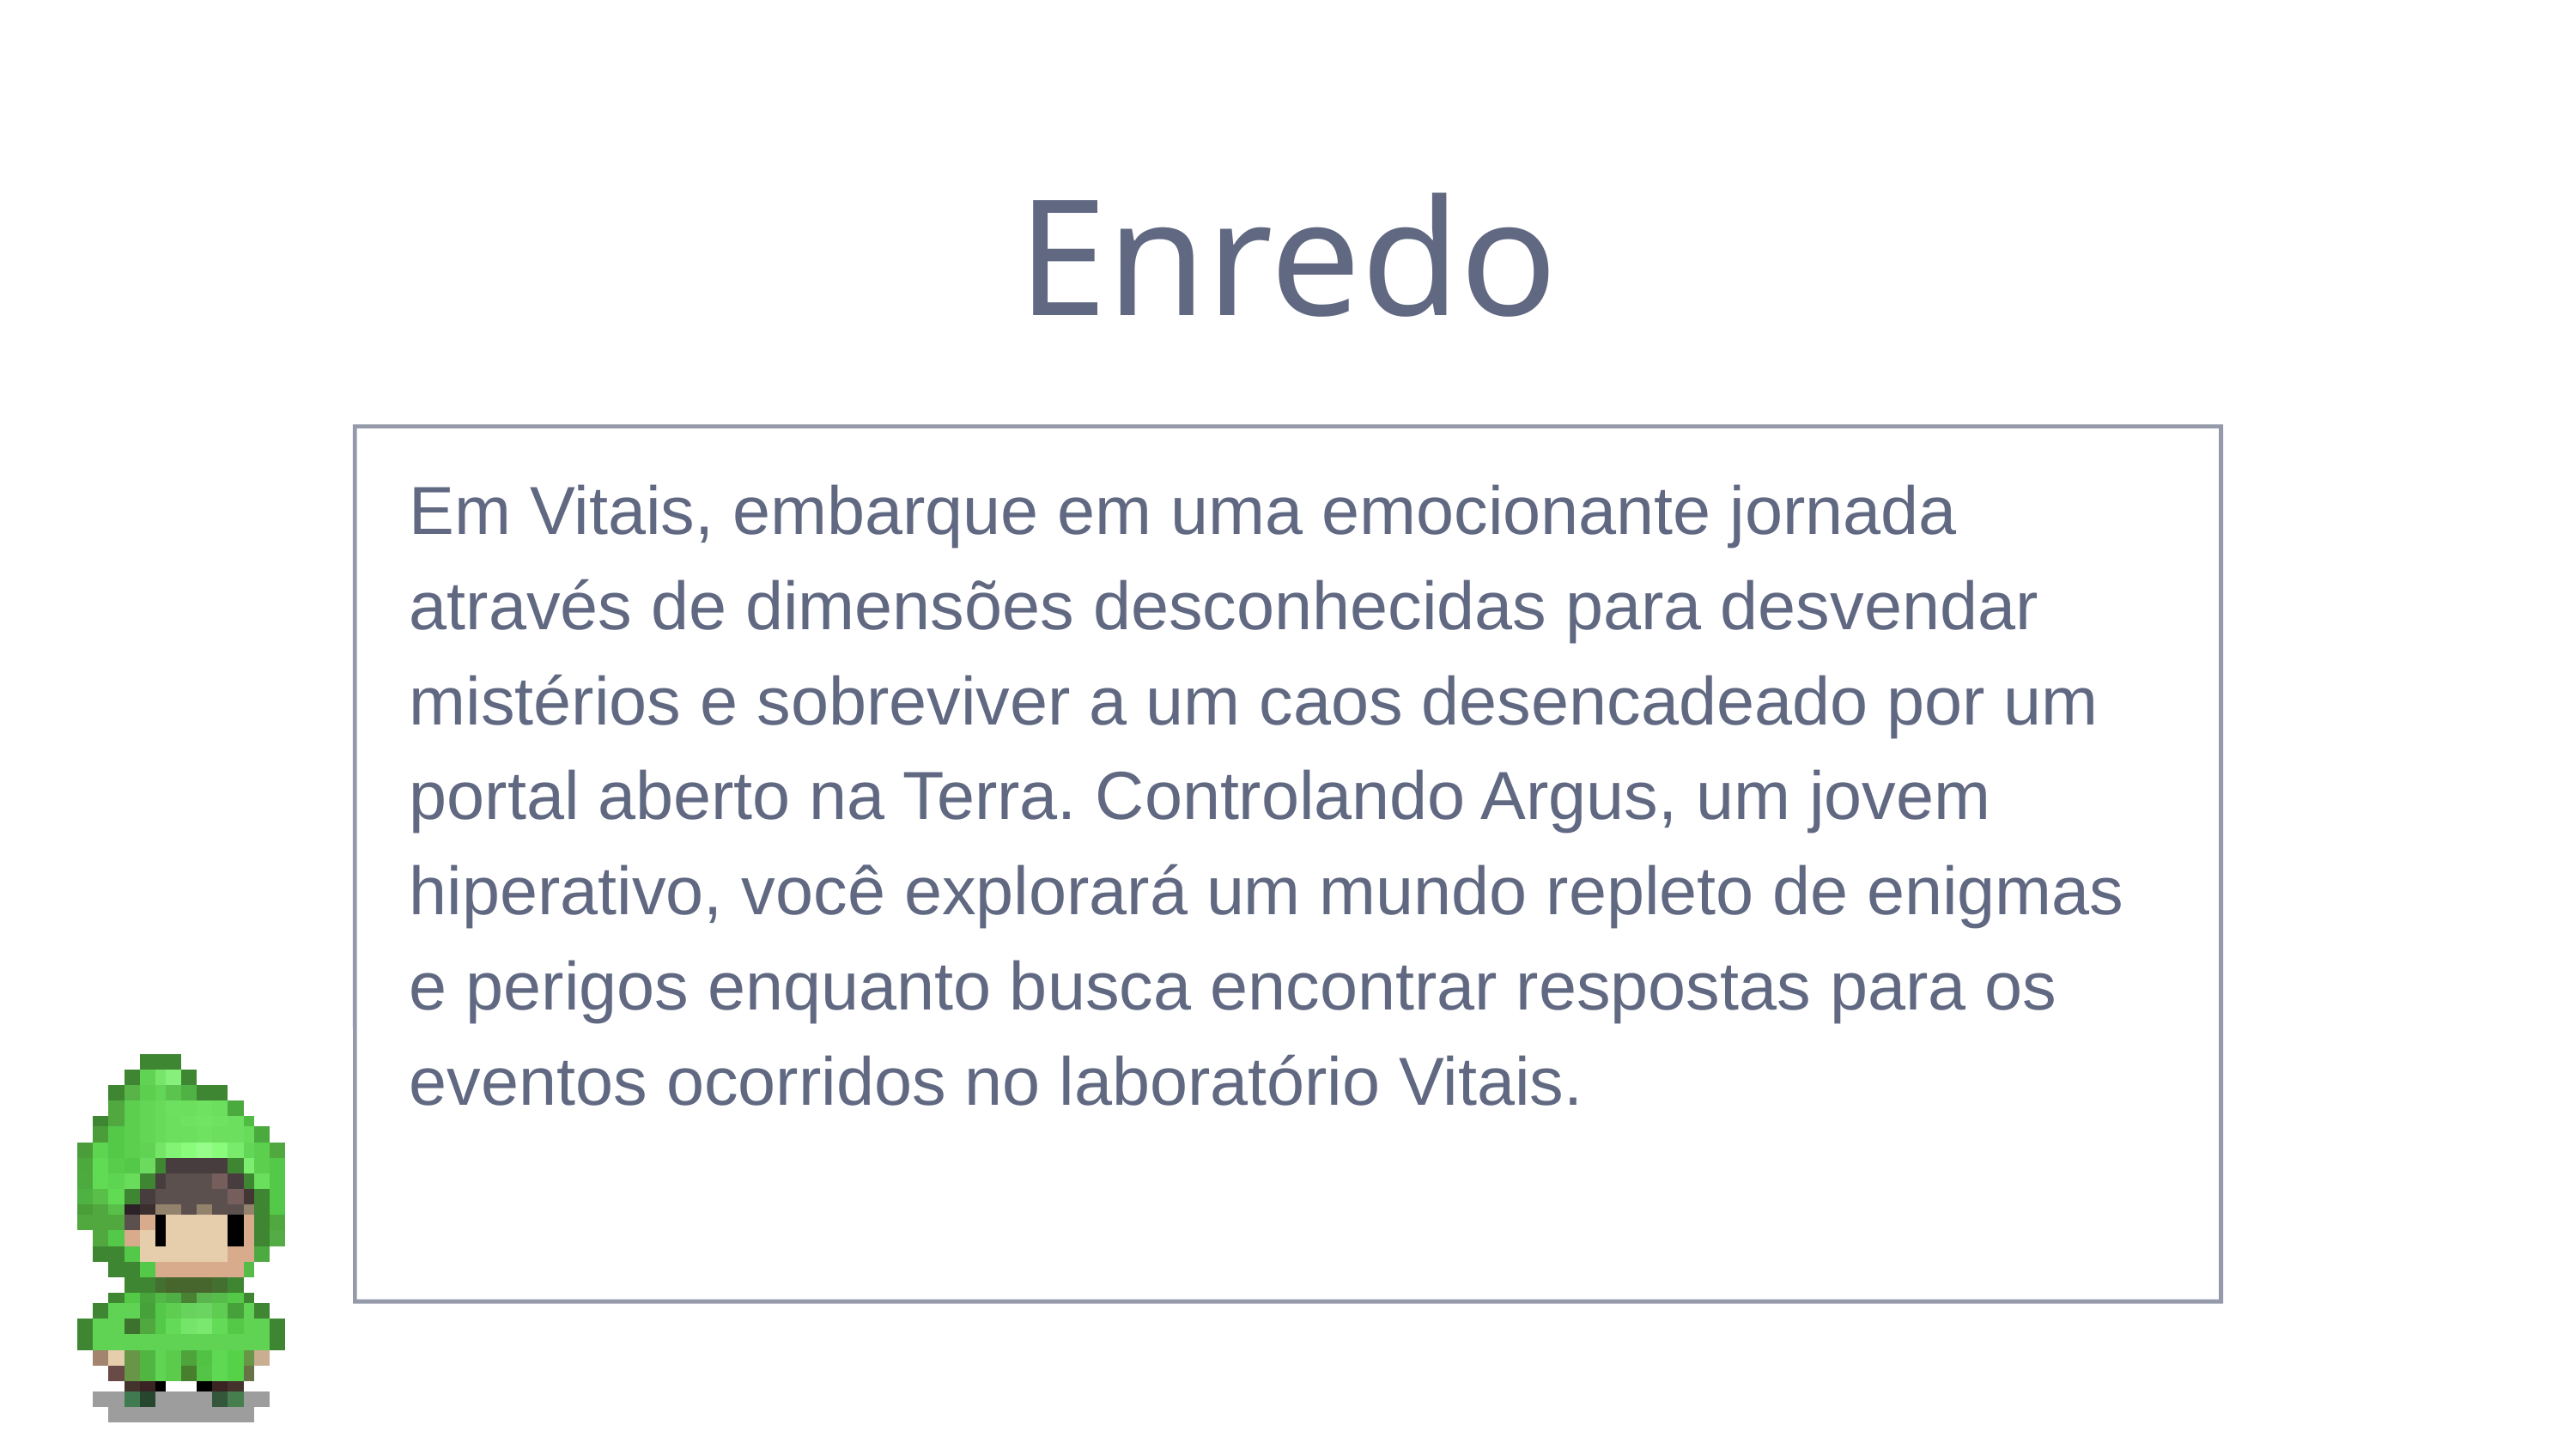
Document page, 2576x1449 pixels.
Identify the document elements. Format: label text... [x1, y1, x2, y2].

text_box Enredo [775, 122, 1801, 348]
text_box [0, 1028, 353, 1449]
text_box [352, 424, 2224, 1304]
